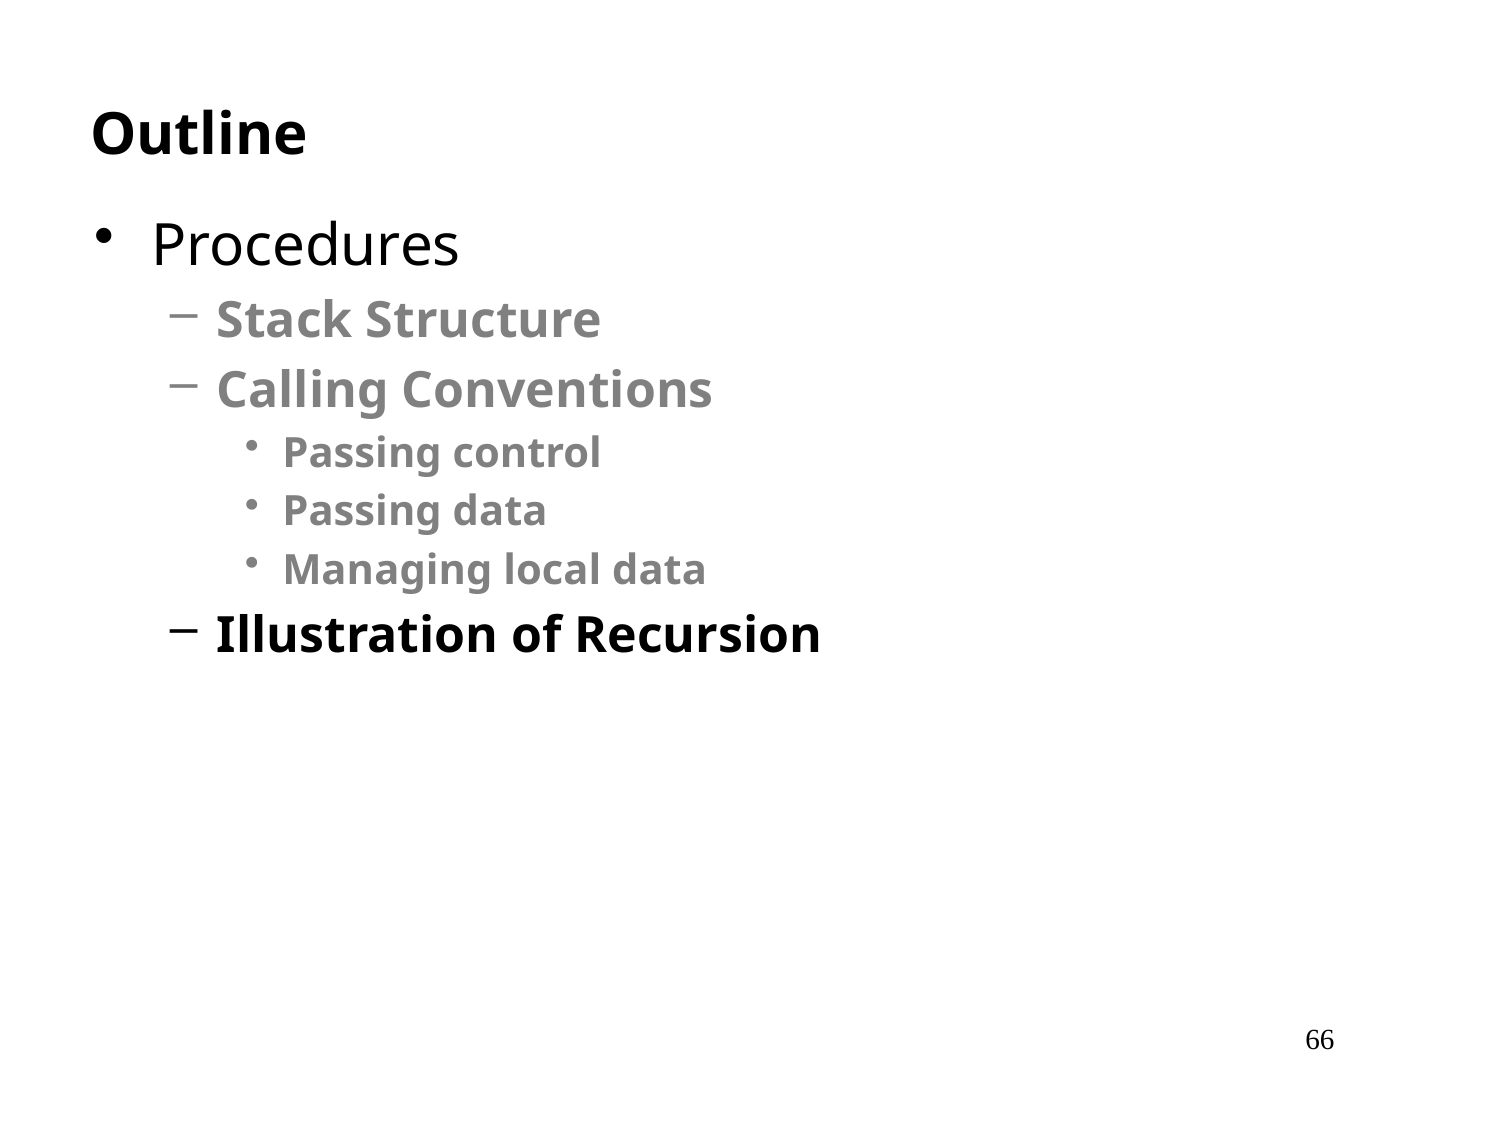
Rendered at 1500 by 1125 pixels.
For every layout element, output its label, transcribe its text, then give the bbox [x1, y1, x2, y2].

title Outline [75, 75, 1400, 188]
slide_number 66 [1137, 1012, 1351, 1088]
list Procedures Stack Structure Calling Conventions Passing control Passing data Managing local data Illustration of Recursion [79, 200, 1443, 925]
